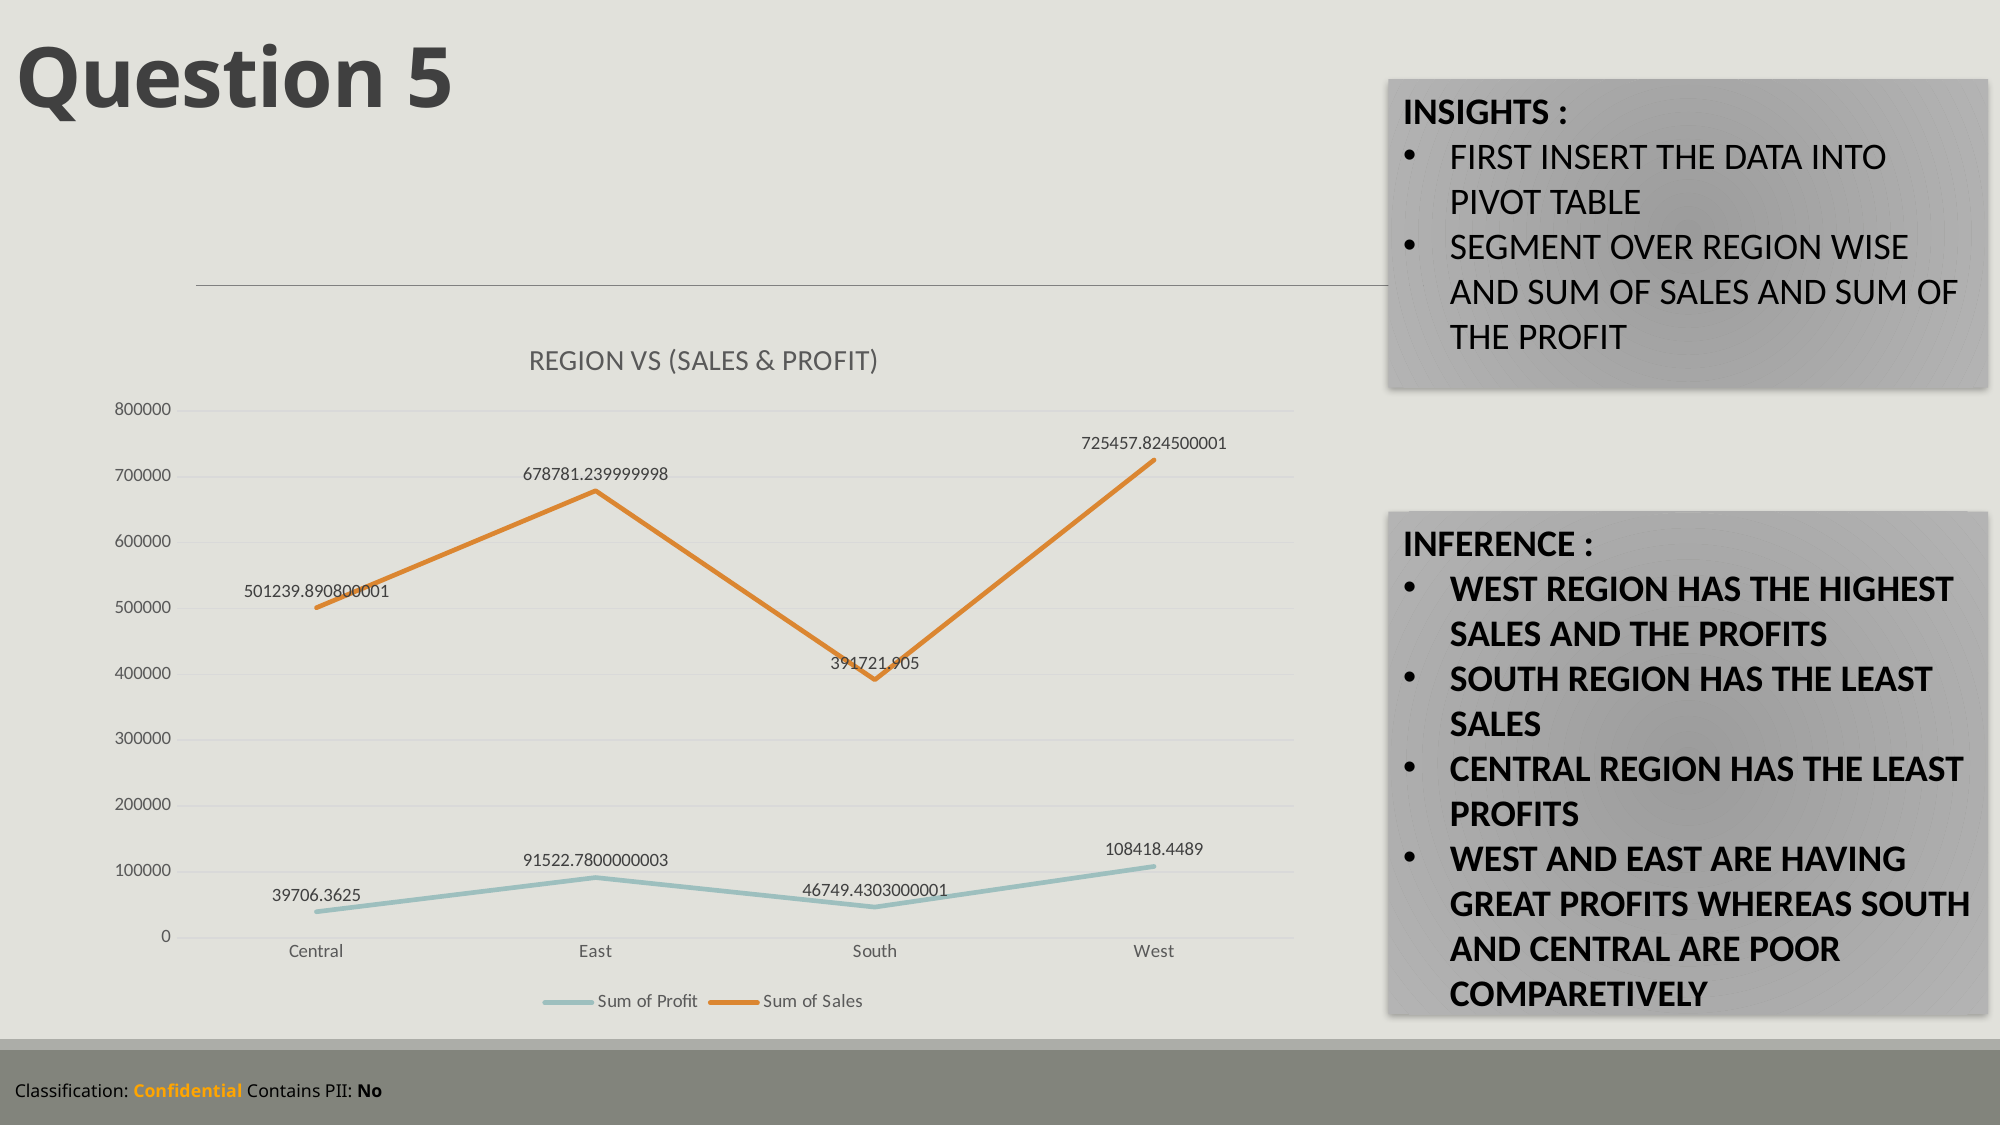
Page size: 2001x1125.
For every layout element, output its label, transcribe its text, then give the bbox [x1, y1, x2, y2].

text_box [1297, 202, 1801, 545]
title Question 5 [0, 0, 581, 133]
chart [89, 317, 1319, 1019]
text_box INSIGHTS : FIRST INSERT THE DATA INTO PIVOT TABLE SEGMENT OVER REGION WISE AND SUM OF SALES AND SUM OF THE PROFIT [1387, 78, 1989, 388]
text_box INFERENCE : WEST REGION HAS THE HIGHEST SALES AND THE PROFITS SOUTH REGION HAS THE LEAST SALES CENTRAL REGION HAS THE LEAST PROFITS WEST AND EAST ARE HAVING GREAT PROFITS WHEREAS SOUTH AND CENTRAL ARE POOR COMPARETIVELY [1387, 511, 1989, 1015]
